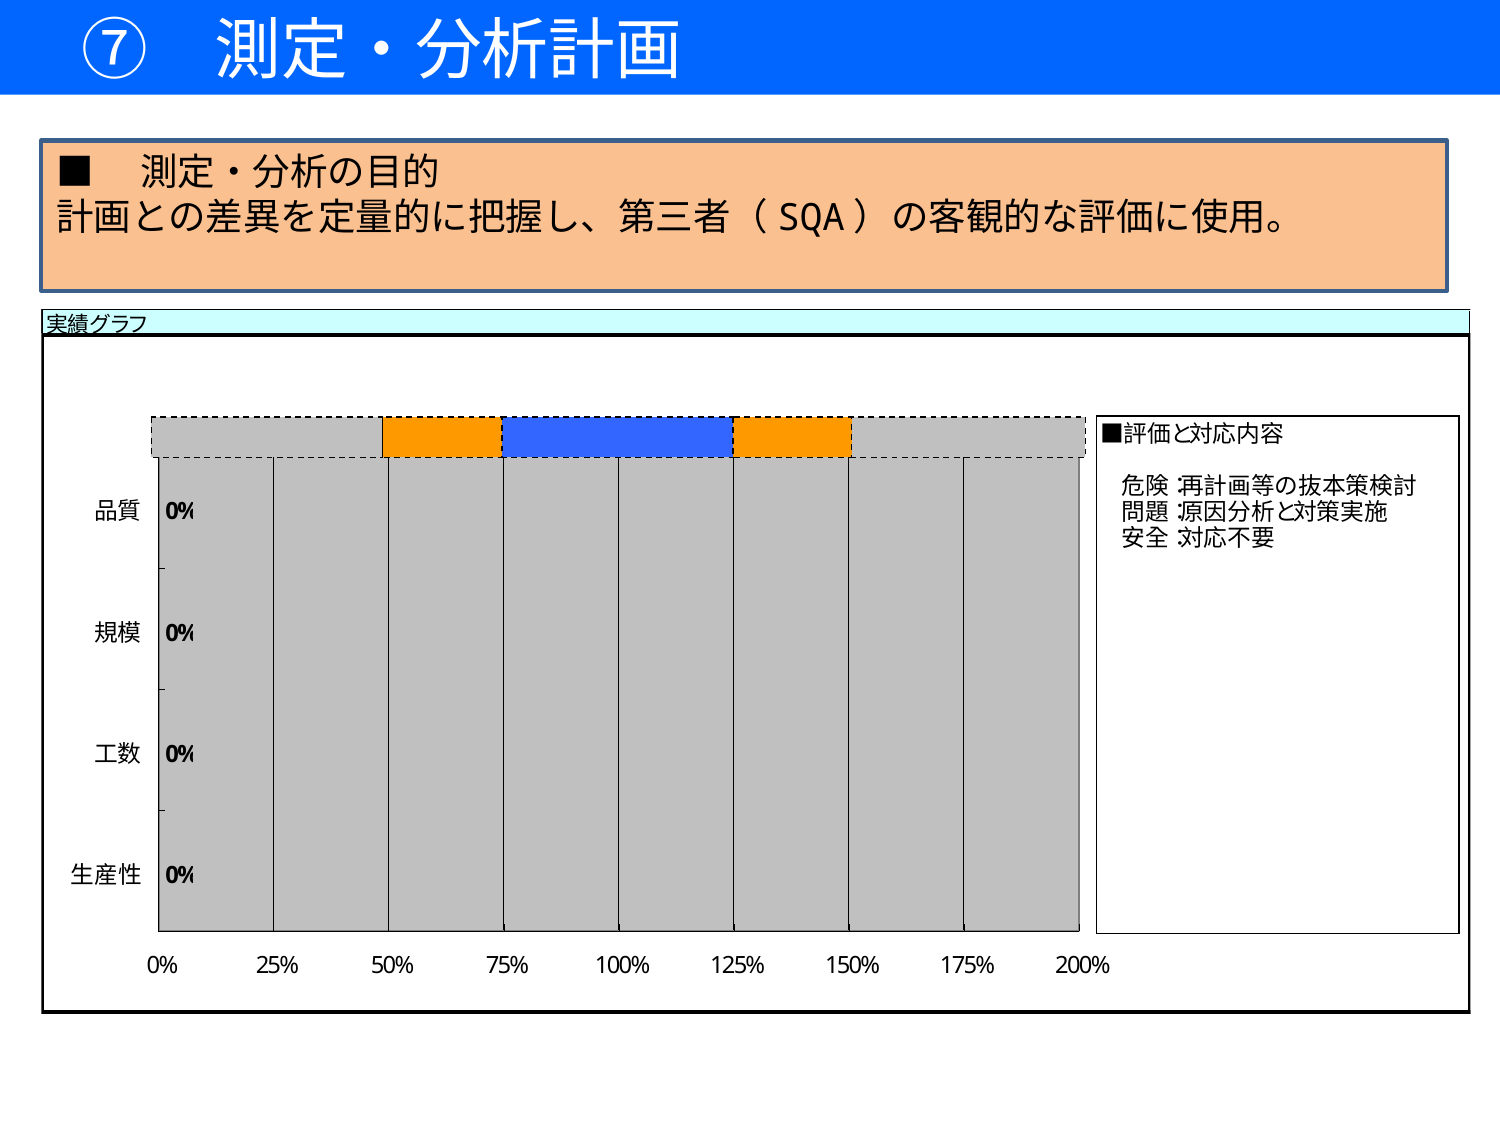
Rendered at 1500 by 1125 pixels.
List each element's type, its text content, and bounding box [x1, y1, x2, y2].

picture [41, 308, 1471, 1014]
text_box ⑦ 測定・分析計画 [0, 0, 1500, 95]
text_box ■ 測定・分析の目的 計画との差異を定量的に把握し、第三者（SQA）の客観的な評価に使用。 [39, 138, 1449, 293]
